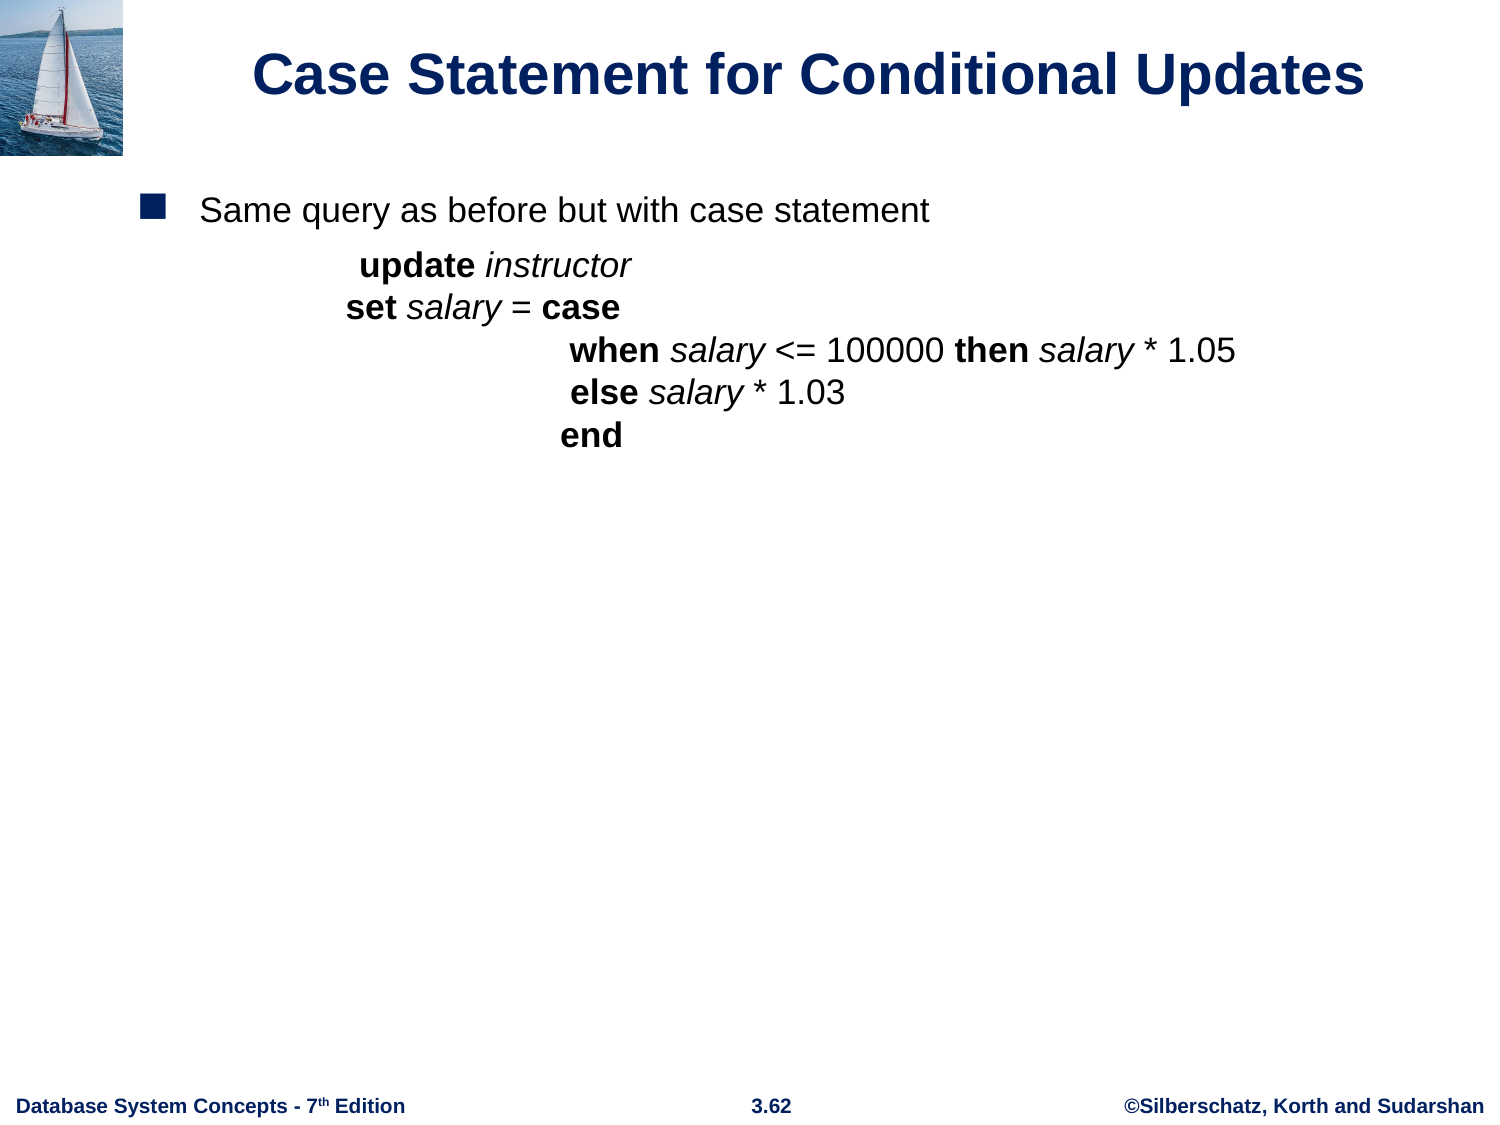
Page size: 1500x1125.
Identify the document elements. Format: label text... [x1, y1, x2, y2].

picture [0, 0, 123, 156]
title Case Statement for Conditional Updates [146, 13, 1473, 114]
list Same query as before but with case statement update instructor set salary = case when salary <= 100000 then salary * 1.05 else salary * 1.03 end [128, 179, 1314, 602]
